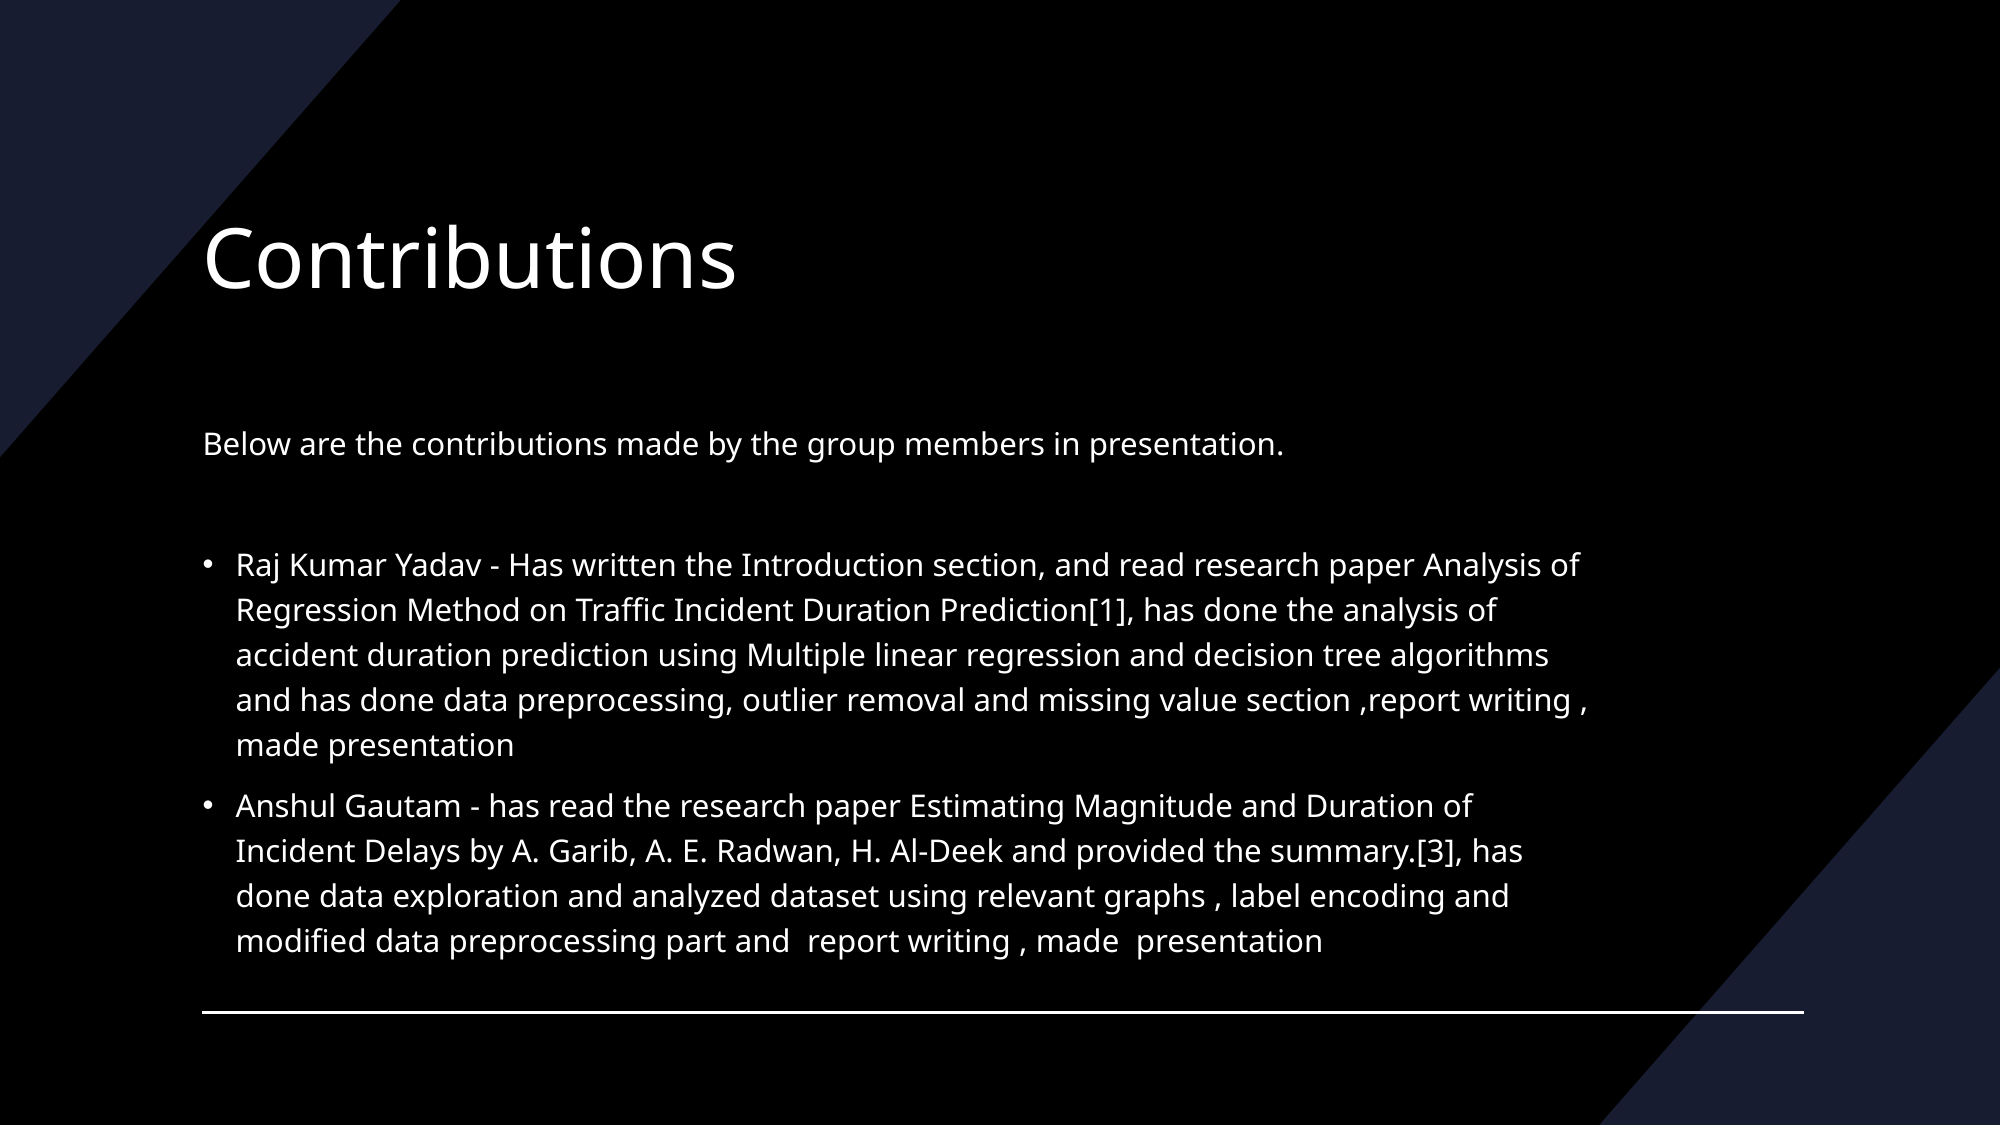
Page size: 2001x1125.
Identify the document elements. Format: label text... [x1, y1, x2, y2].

list Below are the contributions made by the group members in presentation. Raj Kumar Yadav - Has written the Introduction section, and read research paper Analysis of Regression Method on Traffic Incident Duration Prediction[1], has done the analysis of accident duration prediction using Multiple linear regression and decision tree algorithms and has done data preprocessing, outlier removal and missing value section ,report writing , made presentation Anshul Gautam - has read the research paper Estimating Magnitude and Duration of Incident Delays by A. Garib, A. E. Radwan, H. Al-Deek and provided the summary.[3], has done data exploration and analyzed dataset using relevant graphs , label encoding and modified data preprocessing part and report writing , made presentation [187, 408, 1606, 968]
title Contributions [187, 143, 1813, 367]
